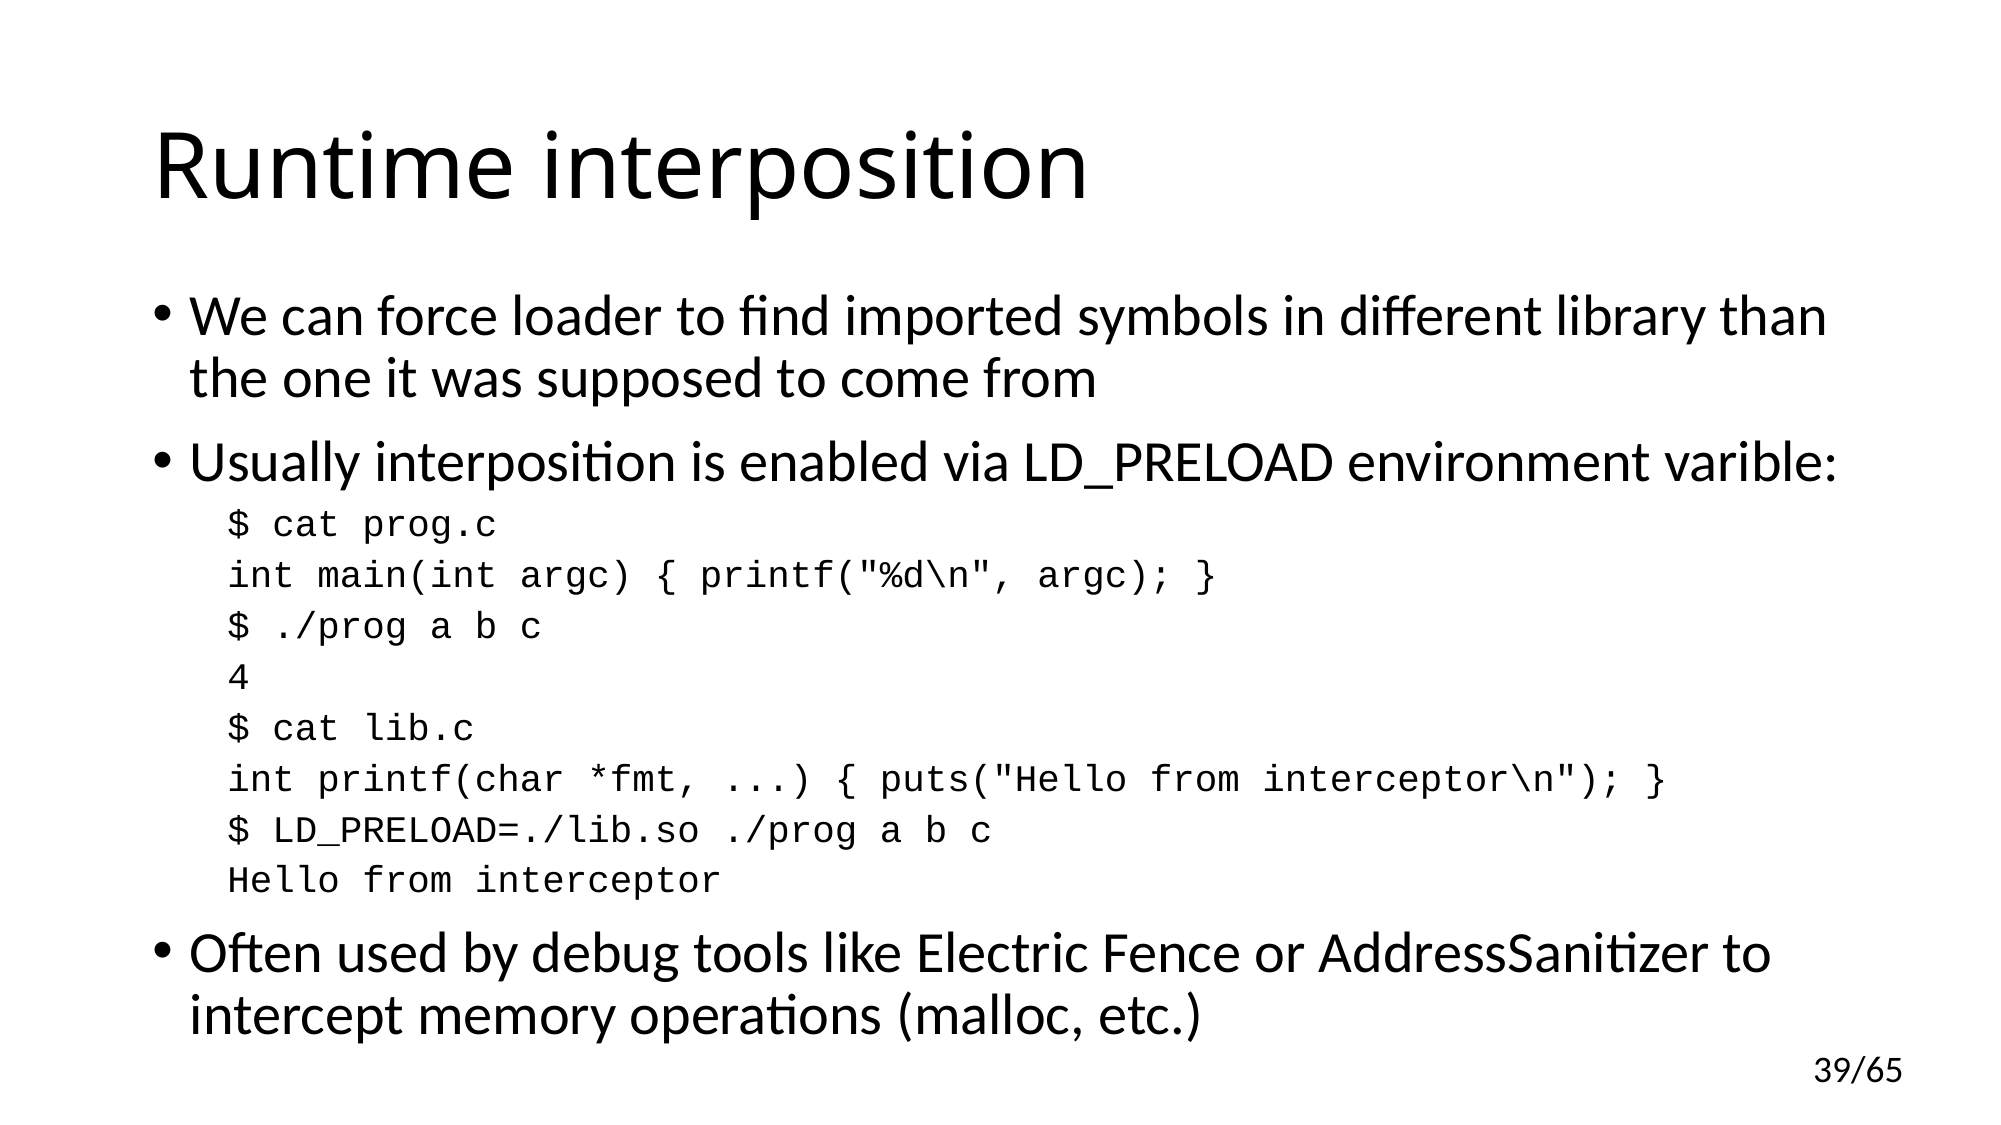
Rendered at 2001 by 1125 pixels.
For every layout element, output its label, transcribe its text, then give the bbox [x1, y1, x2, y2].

title Runtime interposition [137, 59, 1863, 277]
list We can force loader to find imported symbols in different library than the one it was supposed to come from Usually interposition is enabled via LD_PRELOAD environment varible: $ cat prog.c int main(int argc) { printf("%d\n", argc); } $ ./prog a b c 4 $ cat lib.c int printf(char *fmt, ...) { puts("Hello from interceptor\n"); } $ LD_PRELOAD=./lib.so ./prog a b c Hello from interceptor Often used by debug tools like Electric Fence or AddressSanitizer to intercept memory operations (malloc, etc.) [137, 277, 1918, 1125]
